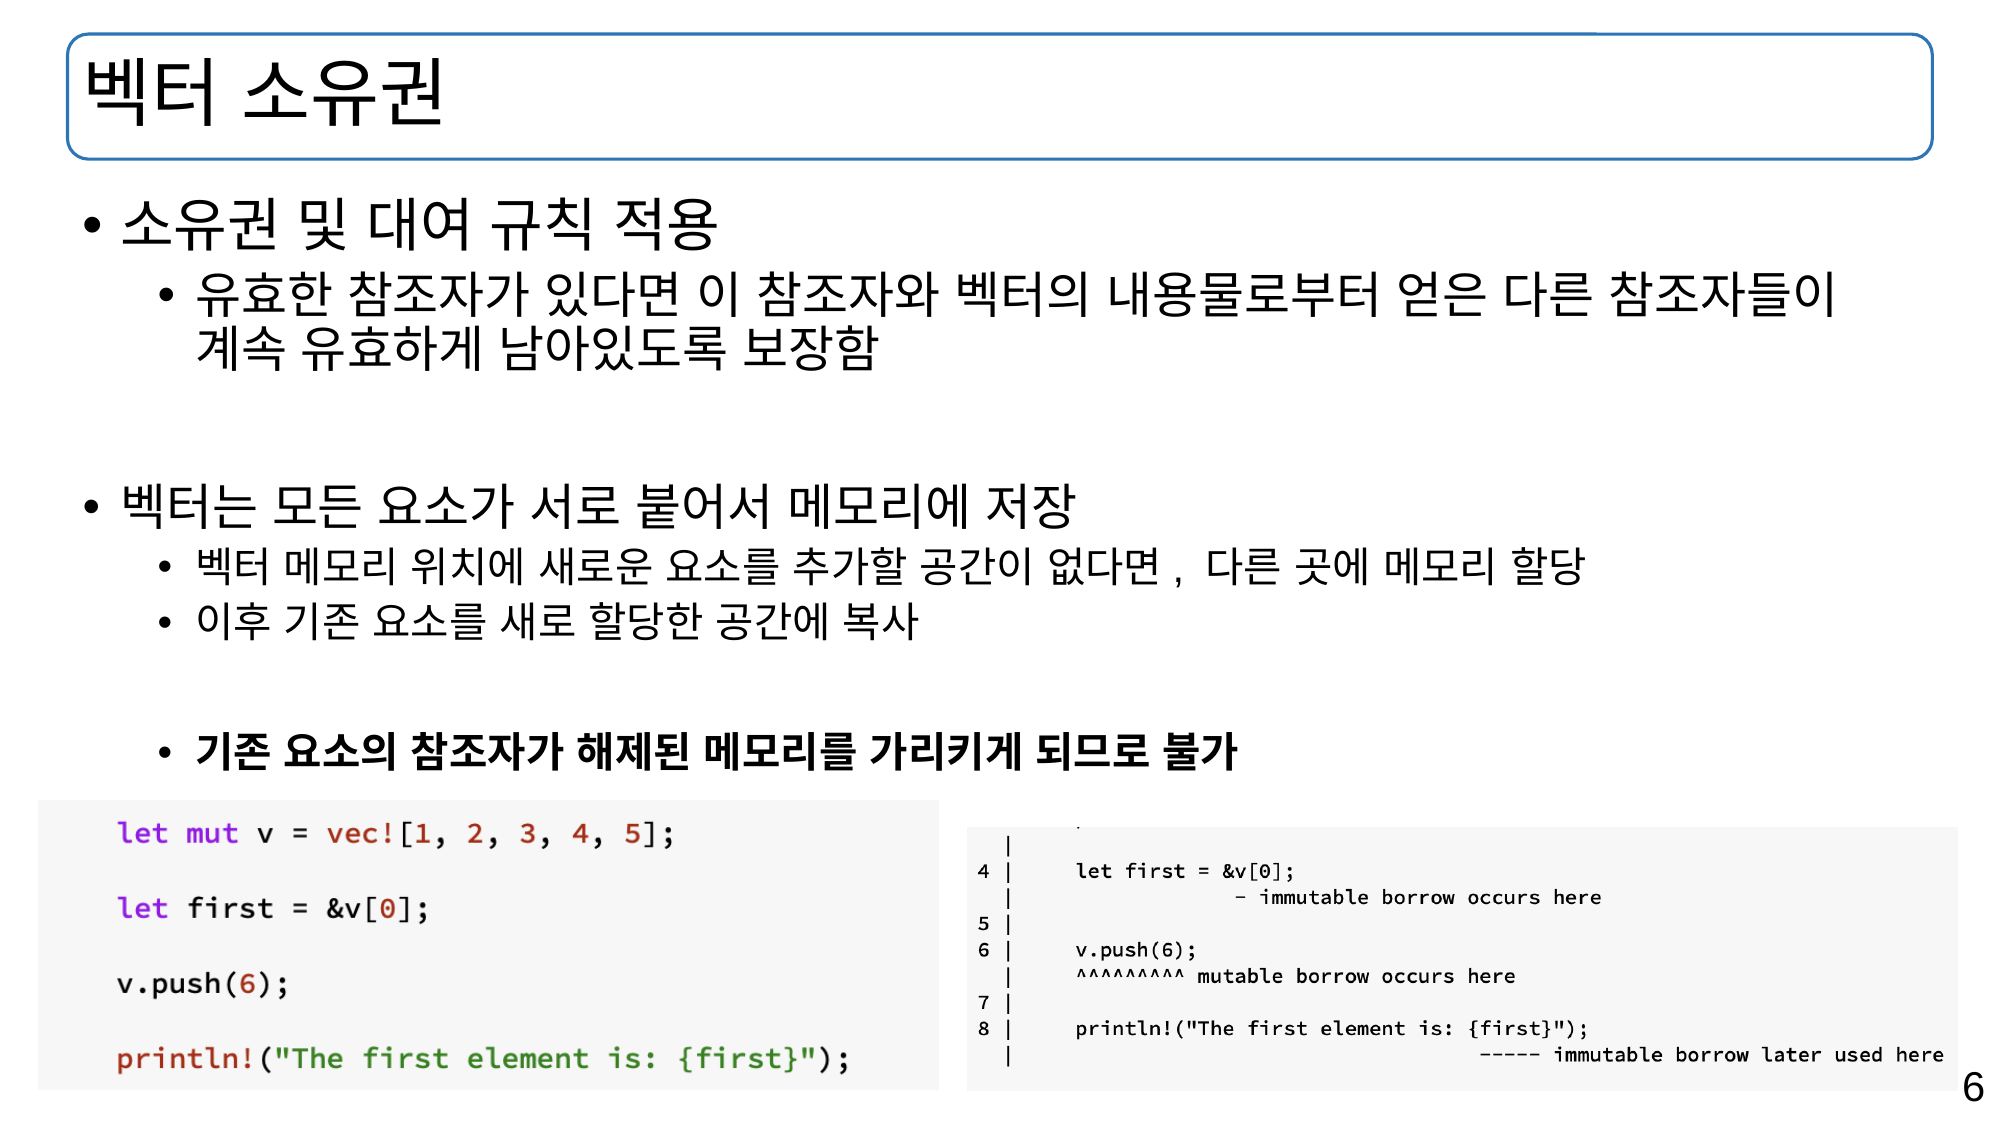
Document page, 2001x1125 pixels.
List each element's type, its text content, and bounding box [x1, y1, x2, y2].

picture [38, 800, 939, 1090]
picture [967, 827, 1958, 1091]
title 벡터 소유권 [67, 34, 1933, 160]
list 소유권 및 대여 규칙 적용 유효한 참조자가 있다면 이 참조자와 벡터의 내용물로부터 얻은 다른 참조자들이 계속 유효하게 남아있도록 보장함 벡터는 모든 요소가 서로 붙어서 메모리에 저장 벡터 메모리 위치에 새로운 요소를 추가할 공간이 없다면, 다른 곳에 메모리 할당 이후 기존 요소를 새로 할당한 공간에 복사 기존 요소의 참조자가 해제된 메모리를 가리키게 되므로 불가 [67, 189, 1933, 1019]
